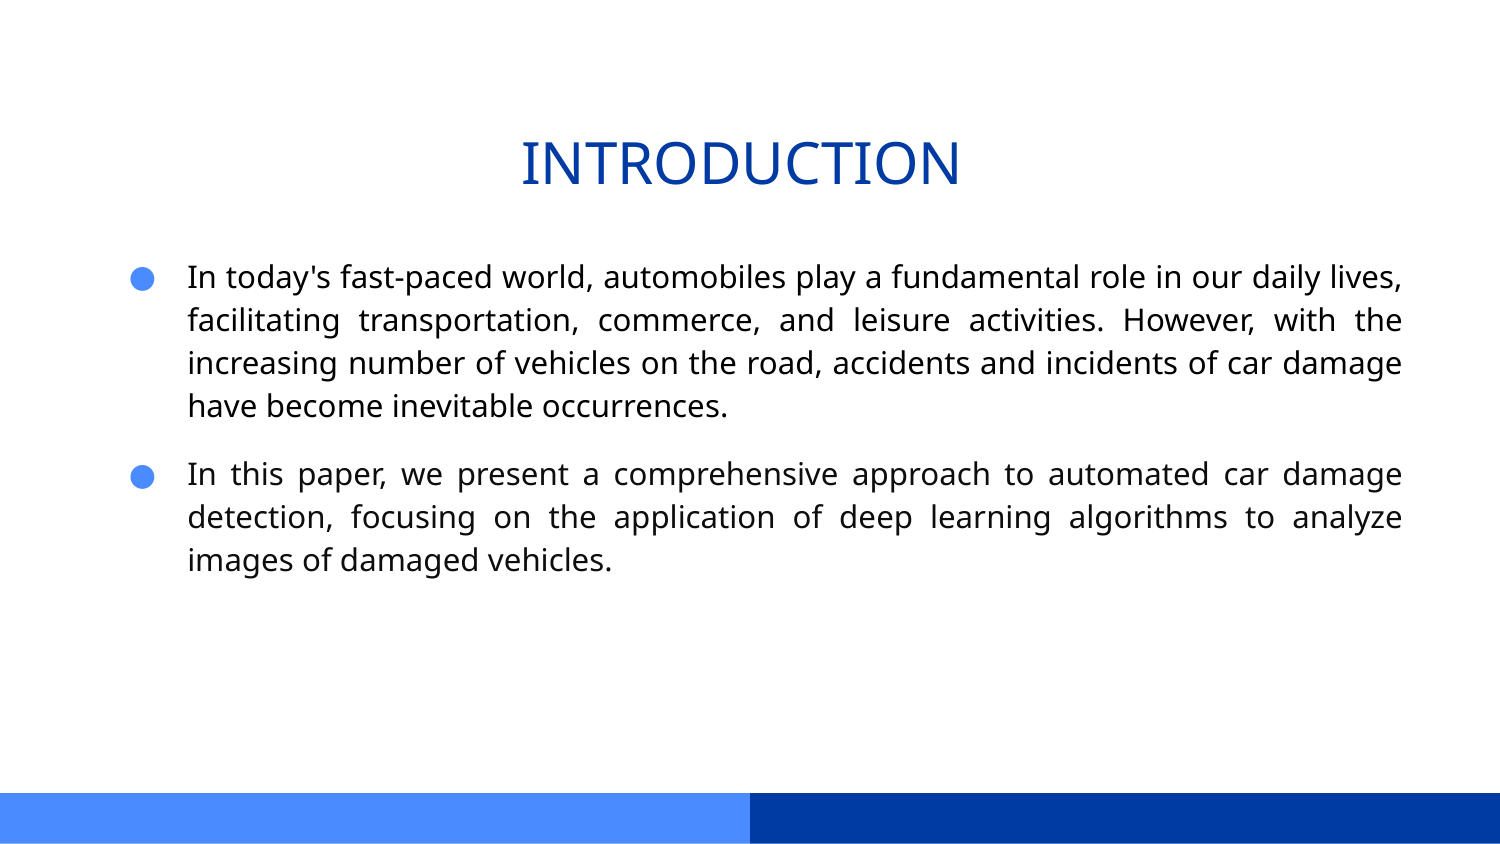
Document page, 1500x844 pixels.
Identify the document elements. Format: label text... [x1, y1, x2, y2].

title INTRODUCTION [117, 111, 1383, 206]
subtitle In today's fast-paced world, automobiles play a fundamental role in our daily lives, facilitating transportation, commerce, and leisure activities. However, with the increasing number of vehicles on the road, accidents and incidents of car damage have become inevitable occurrences. In this paper, we present a comprehensive approach to automated car damage detection, focusing on the application of deep learning algorithms to analyze images of damaged vehicles. [97, 236, 1420, 693]
